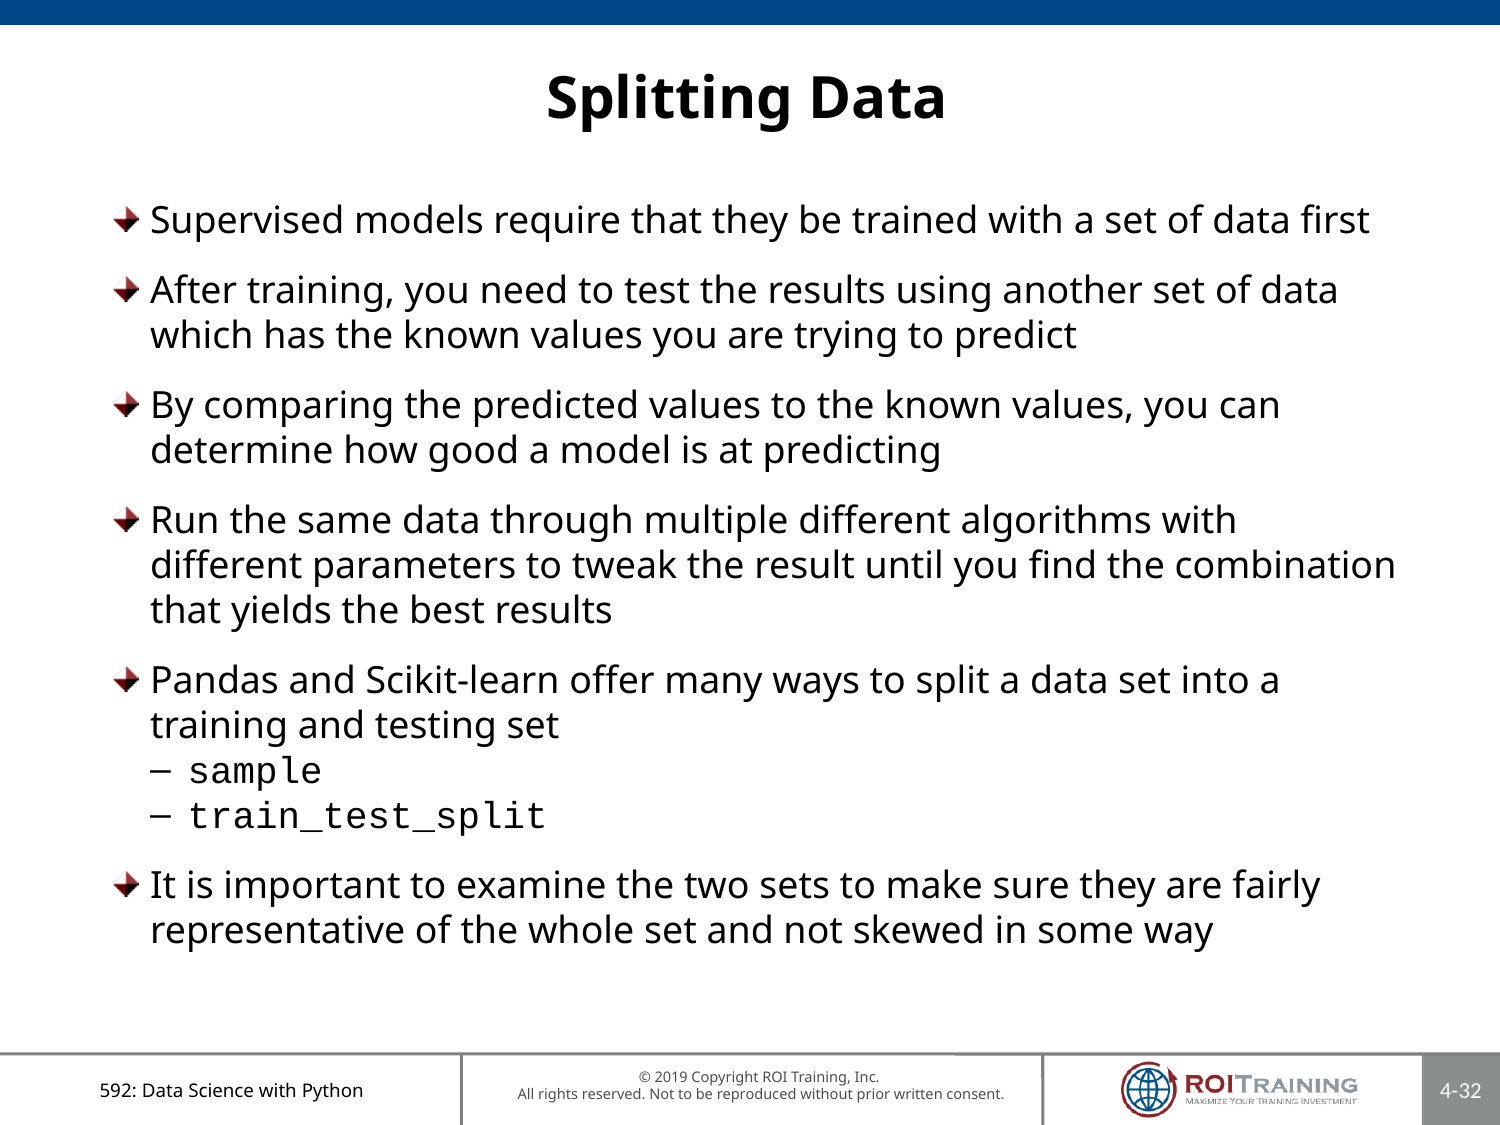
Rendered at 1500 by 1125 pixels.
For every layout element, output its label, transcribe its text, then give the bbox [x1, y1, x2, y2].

picture [1113, 1060, 1362, 1118]
picture [112, 870, 139, 897]
picture [112, 205, 139, 232]
picture [112, 665, 139, 692]
picture [112, 275, 139, 302]
title Splitting Data [172, 43, 1322, 147]
picture [112, 390, 139, 417]
picture [112, 505, 139, 532]
list Supervised models require that they be trained with a set of data first After training, you need to test the results using another set of data which has the known values you are trying to predict By comparing the predicted values to the known values, you can determine how good a model is at predicting Run the same data through multiple different algorithms with different parameters to tweak the result until you find the combination that yields the best results Pandas and Scikit-learn offer many ways to split a data set into a training and testing set sample train_test_split It is important to examine the two sets to make sure they are fairly representative of the whole set and not skewed in some way [97, 188, 1413, 1020]
